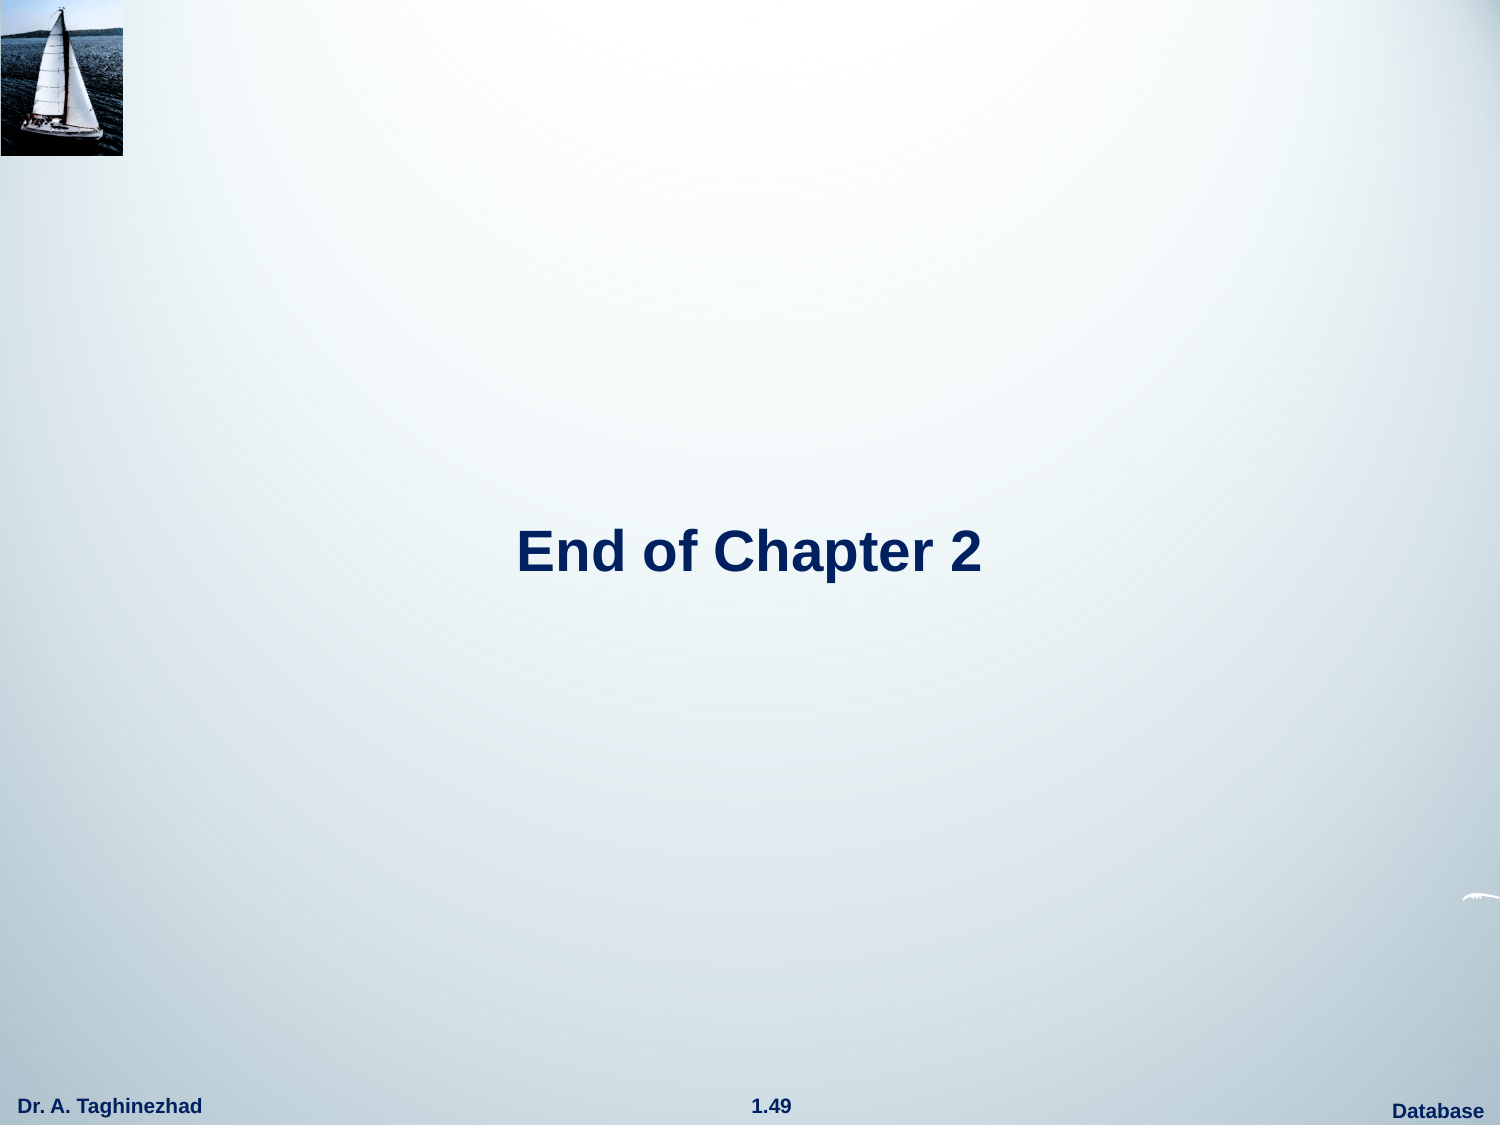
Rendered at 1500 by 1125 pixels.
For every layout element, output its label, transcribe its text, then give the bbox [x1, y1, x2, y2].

picture [0, 0, 1500, 1125]
title End of Chapter 2 [112, 349, 1388, 591]
